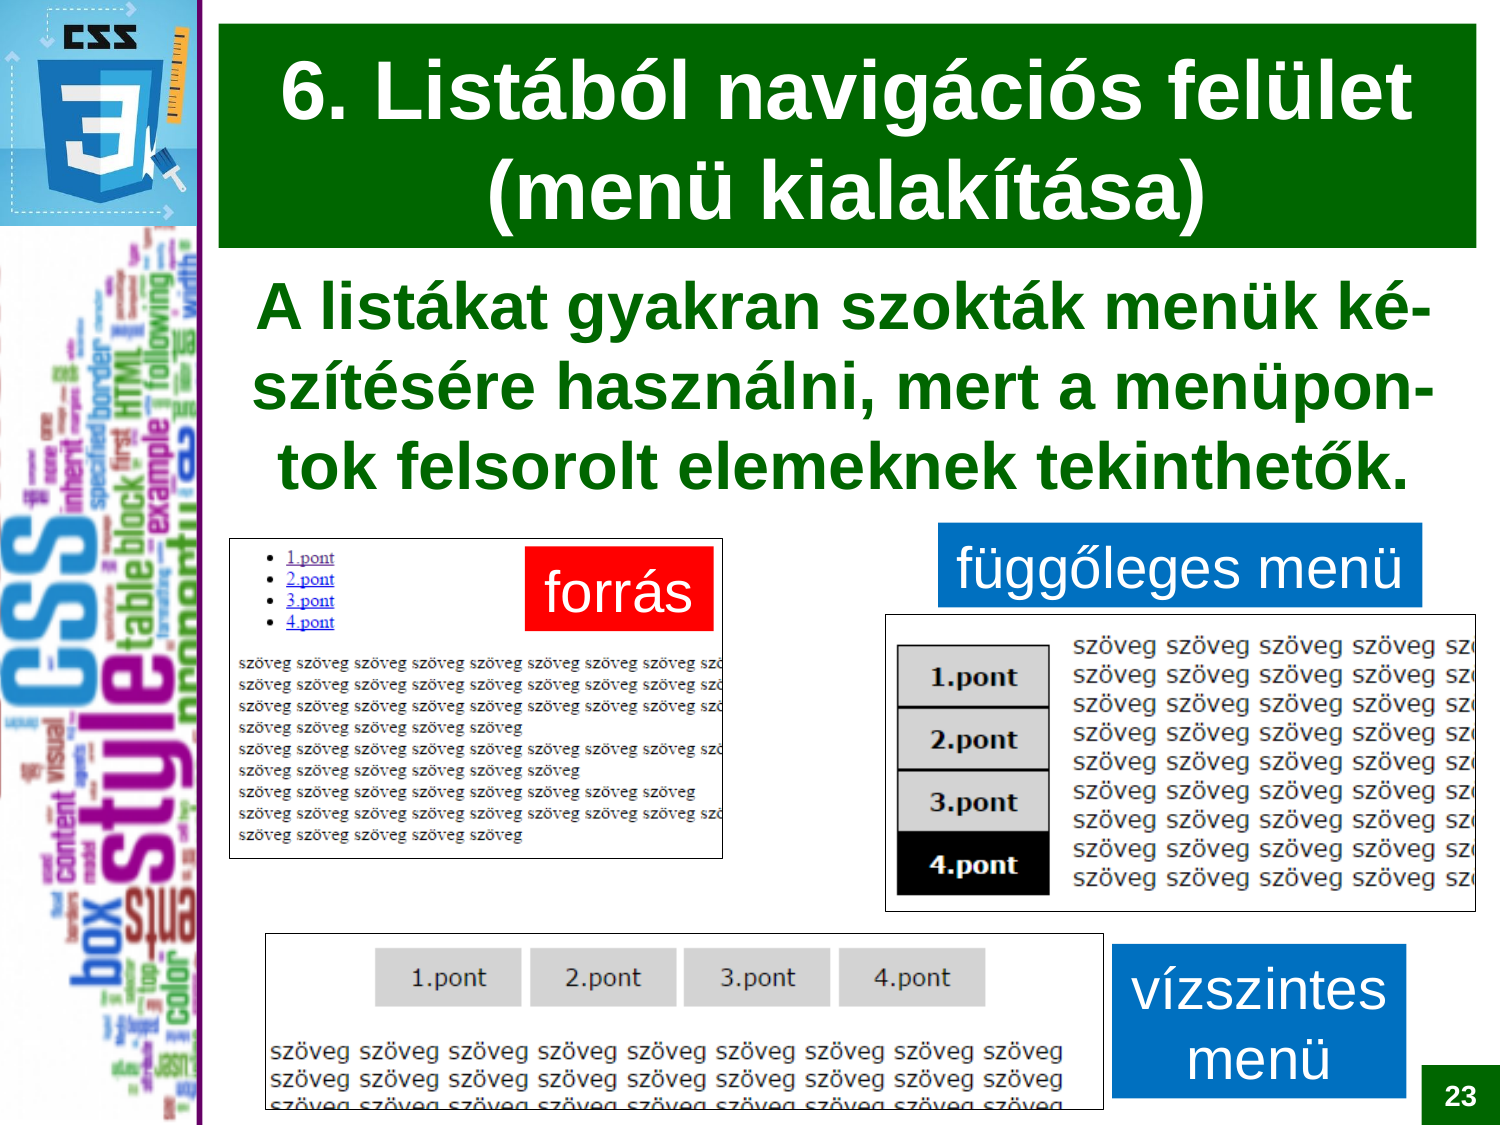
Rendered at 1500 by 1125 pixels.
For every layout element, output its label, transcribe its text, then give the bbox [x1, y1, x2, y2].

text_box függőleges menü [938, 522, 1423, 608]
picture [885, 613, 1475, 911]
list A listákat gyakran szokták menük ké-szítésére használni, mert a menüpon-tok felsorolt elemeknek tekinthetők. [218, 255, 1471, 528]
picture [0, 0, 197, 1125]
title 6. Listából navigációs felület (menü kialakítása) [218, 23, 1477, 248]
slide_number 23 [1421, 1065, 1500, 1125]
picture [265, 932, 1104, 1110]
text_box vízszintes menü [1112, 943, 1407, 1099]
picture [229, 538, 723, 859]
